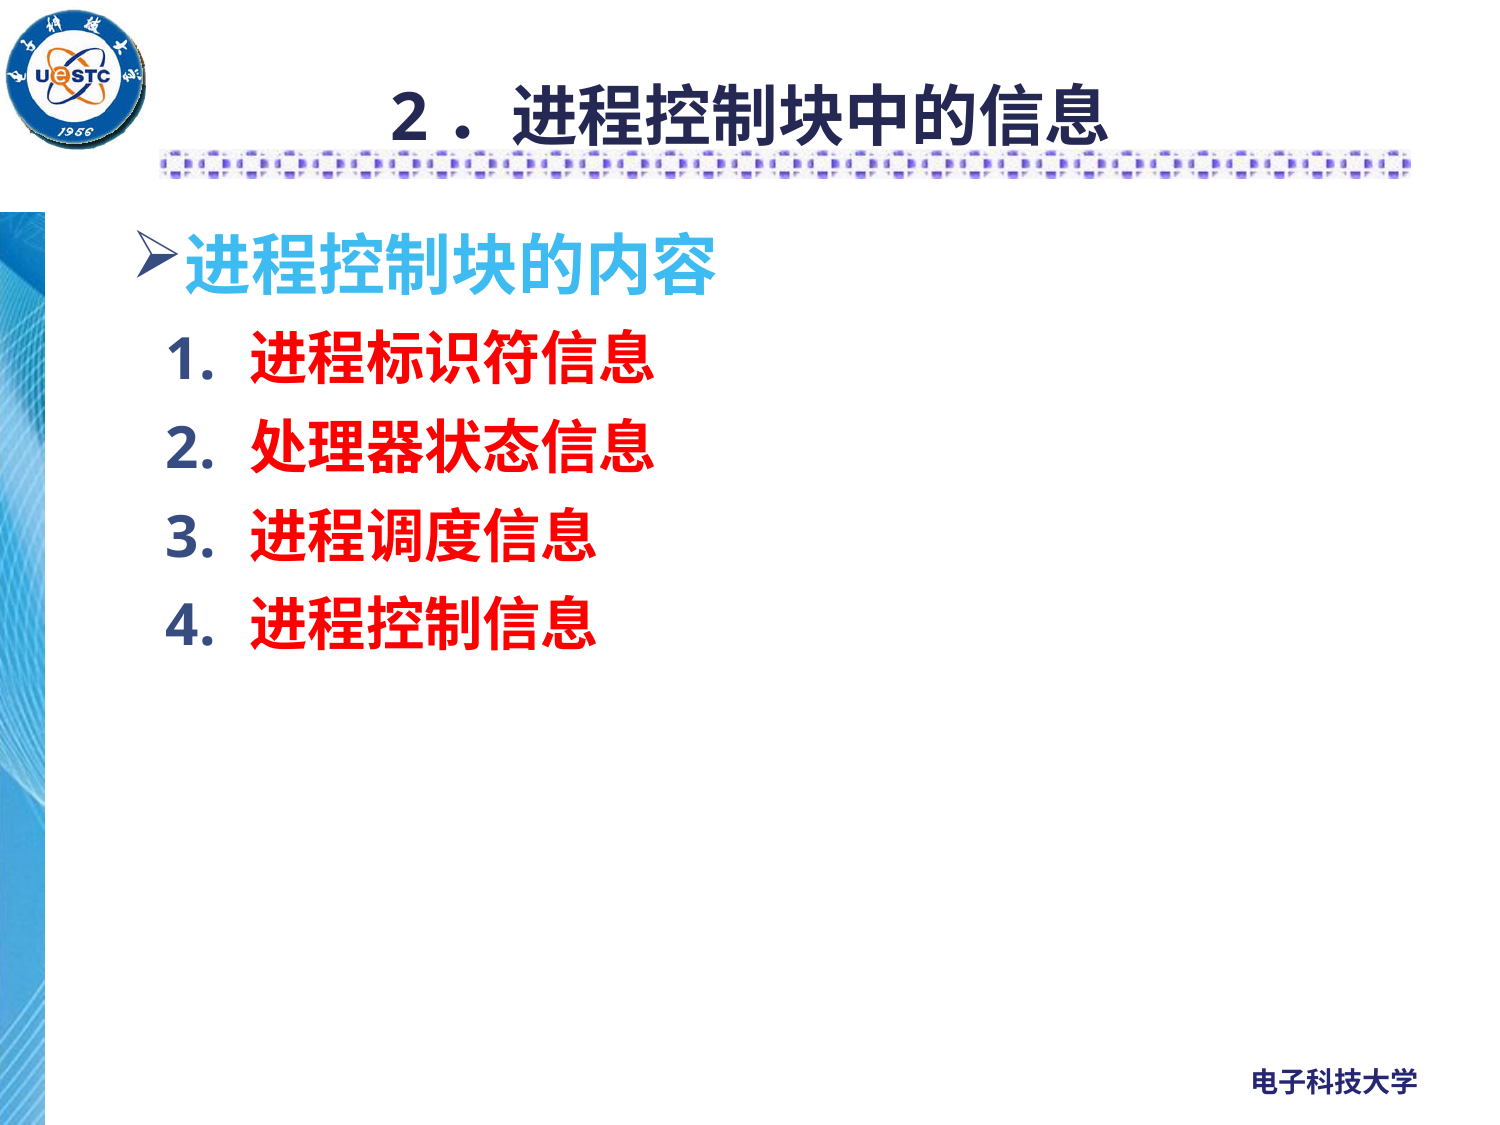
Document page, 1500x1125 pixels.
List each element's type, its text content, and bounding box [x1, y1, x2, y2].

picture [0, 212, 45, 1125]
title 2．进程控制块中的信息 [101, 75, 1399, 166]
list 进程控制块的内容 进程标识符信息 处理器状态信息 进程调度信息 进程控制信息 [116, 215, 1442, 1062]
picture [159, 149, 1411, 179]
picture [5, 0, 146, 150]
